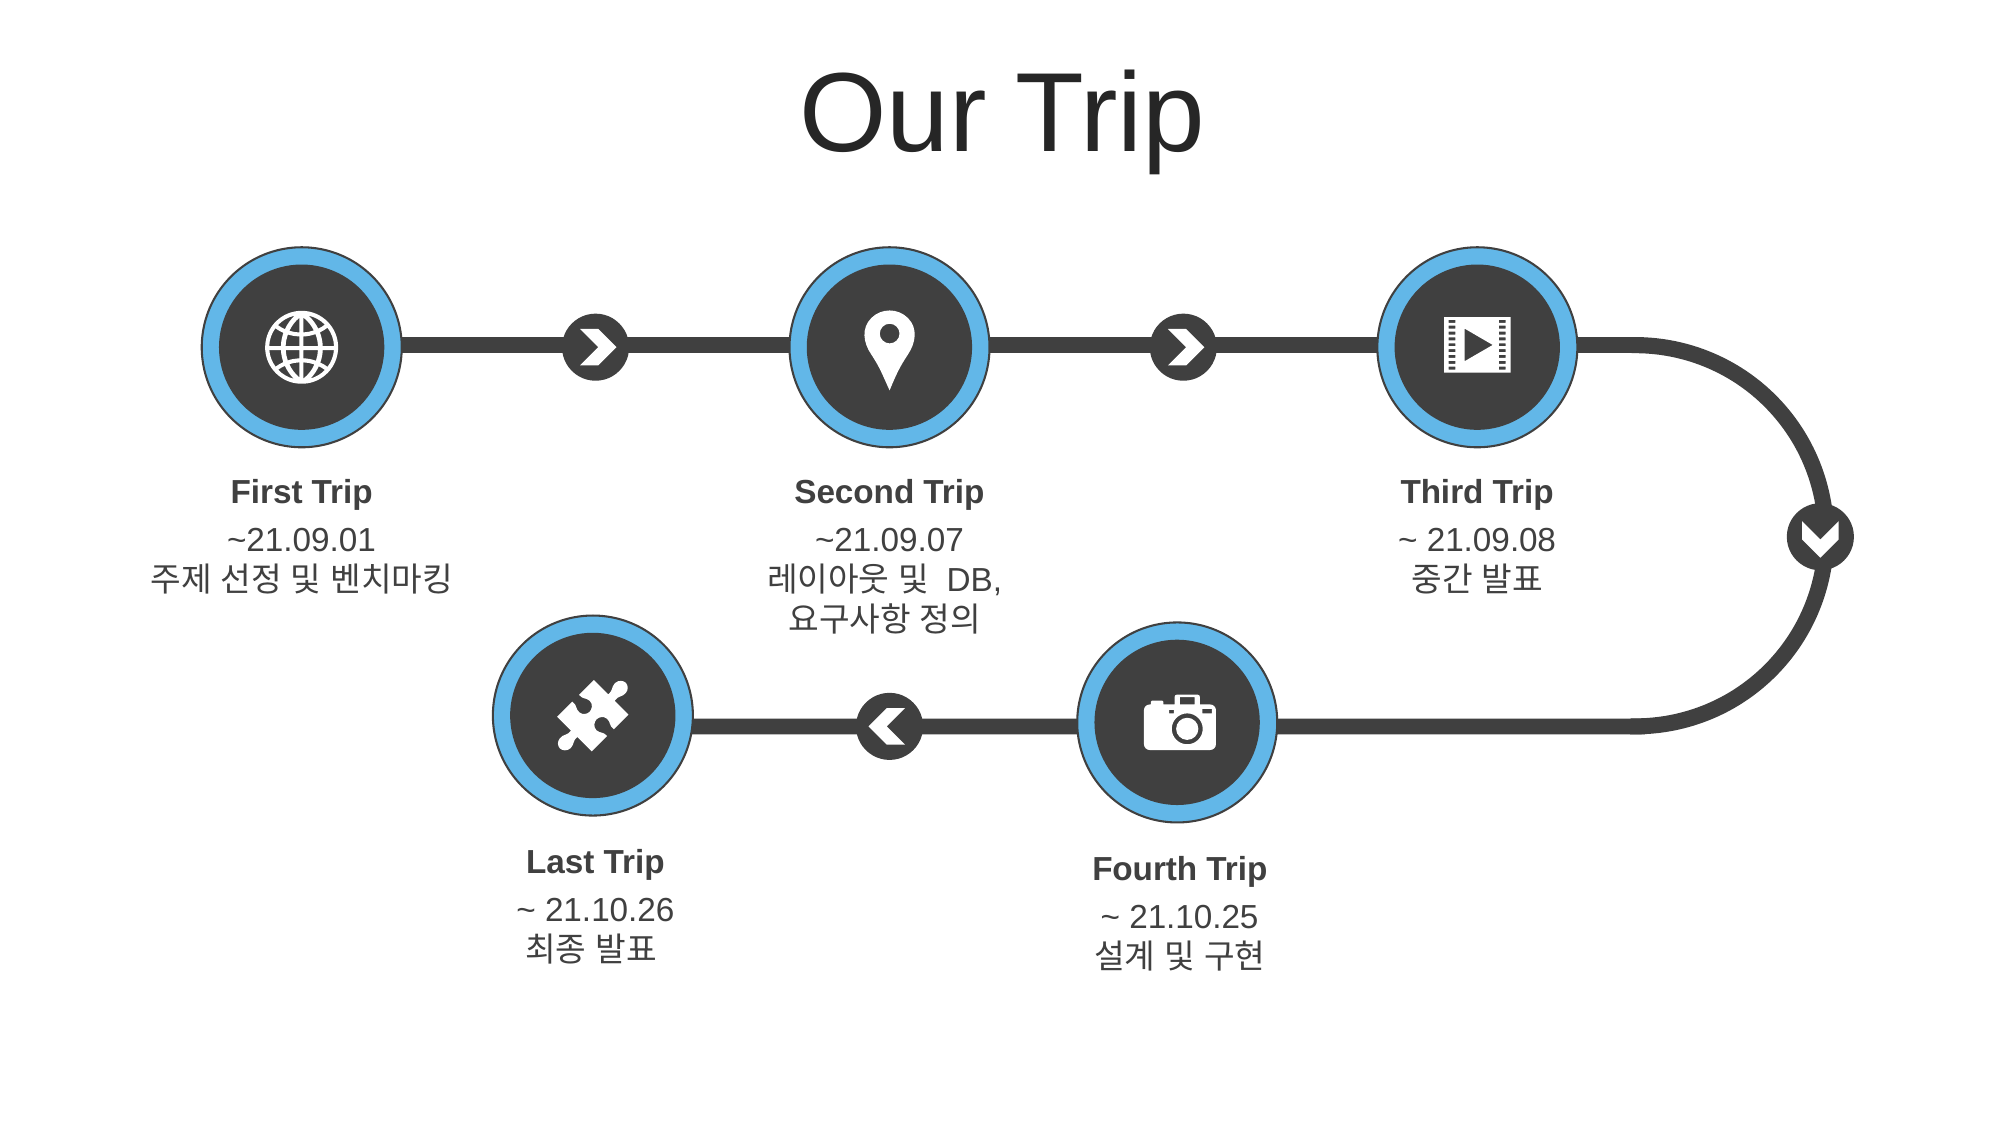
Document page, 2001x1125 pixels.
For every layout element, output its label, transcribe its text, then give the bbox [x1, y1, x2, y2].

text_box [374, 615, 817, 977]
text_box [1149, 313, 1217, 381]
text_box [561, 313, 630, 381]
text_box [958, 622, 1402, 984]
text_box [80, 463, 523, 607]
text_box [668, 463, 1111, 648]
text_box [1377, 247, 1578, 448]
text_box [1255, 463, 1699, 607]
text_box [297, 337, 1835, 735]
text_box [789, 247, 990, 448]
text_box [855, 692, 923, 760]
list Our Trip [53, 55, 1952, 175]
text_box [1786, 503, 1854, 571]
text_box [201, 247, 402, 448]
